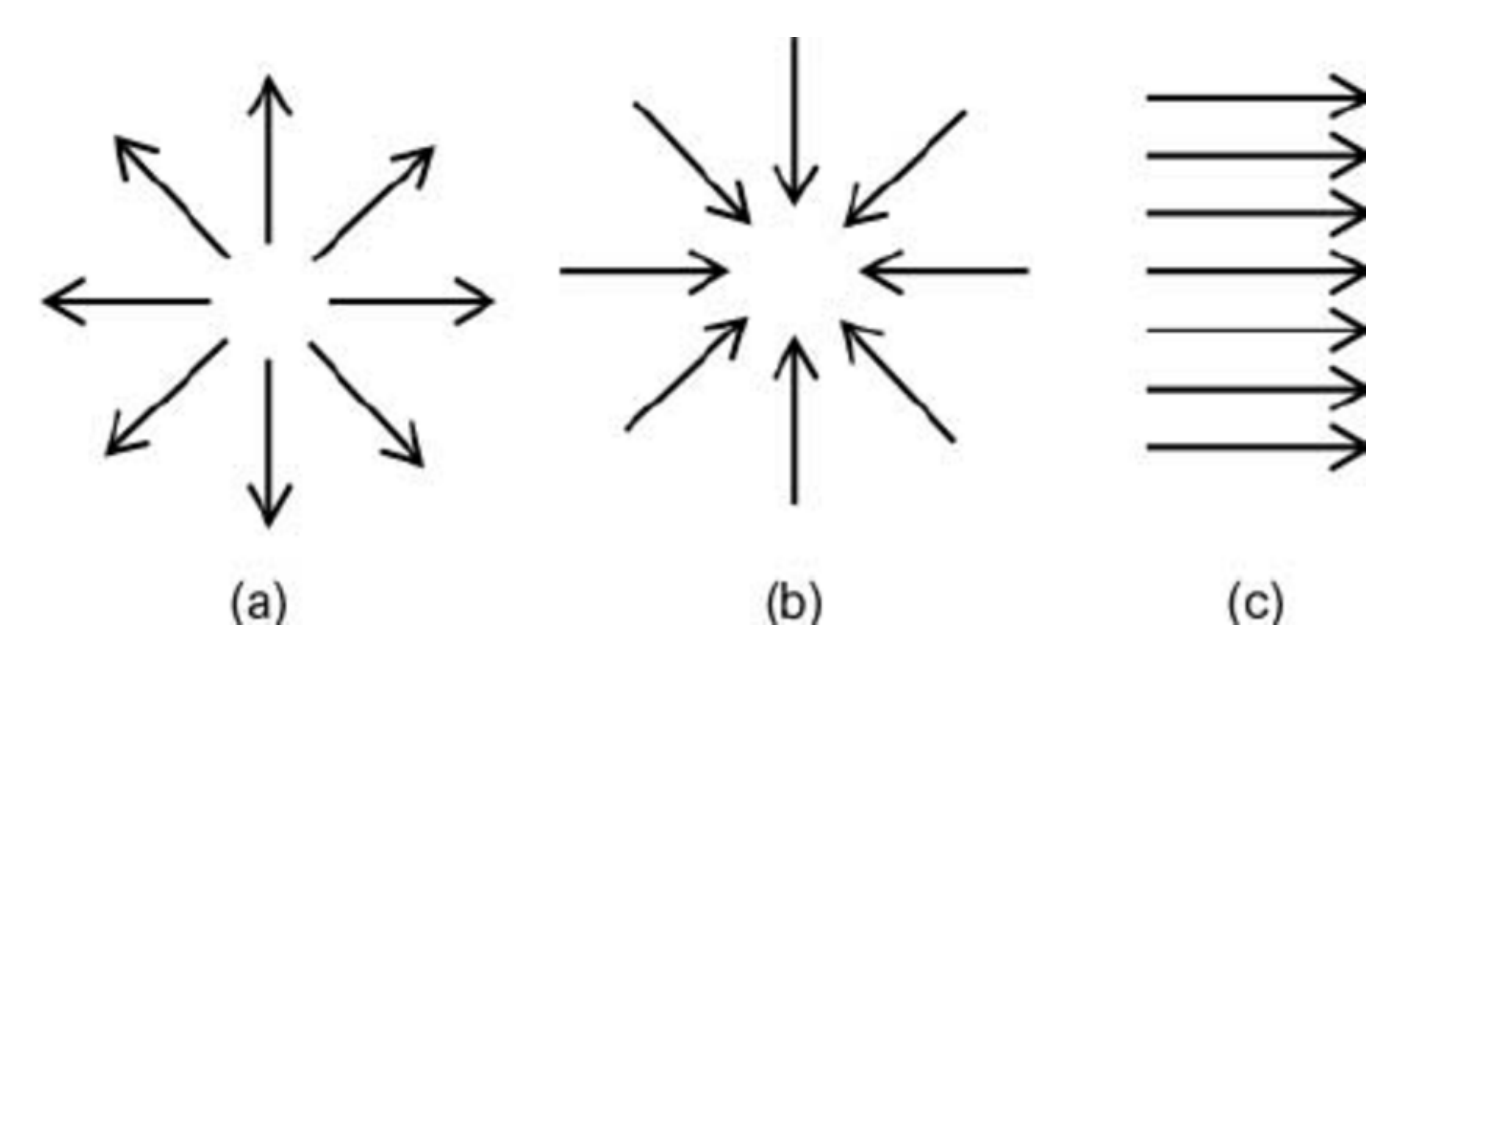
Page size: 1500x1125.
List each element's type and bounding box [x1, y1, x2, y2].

picture [37, 37, 1366, 626]
